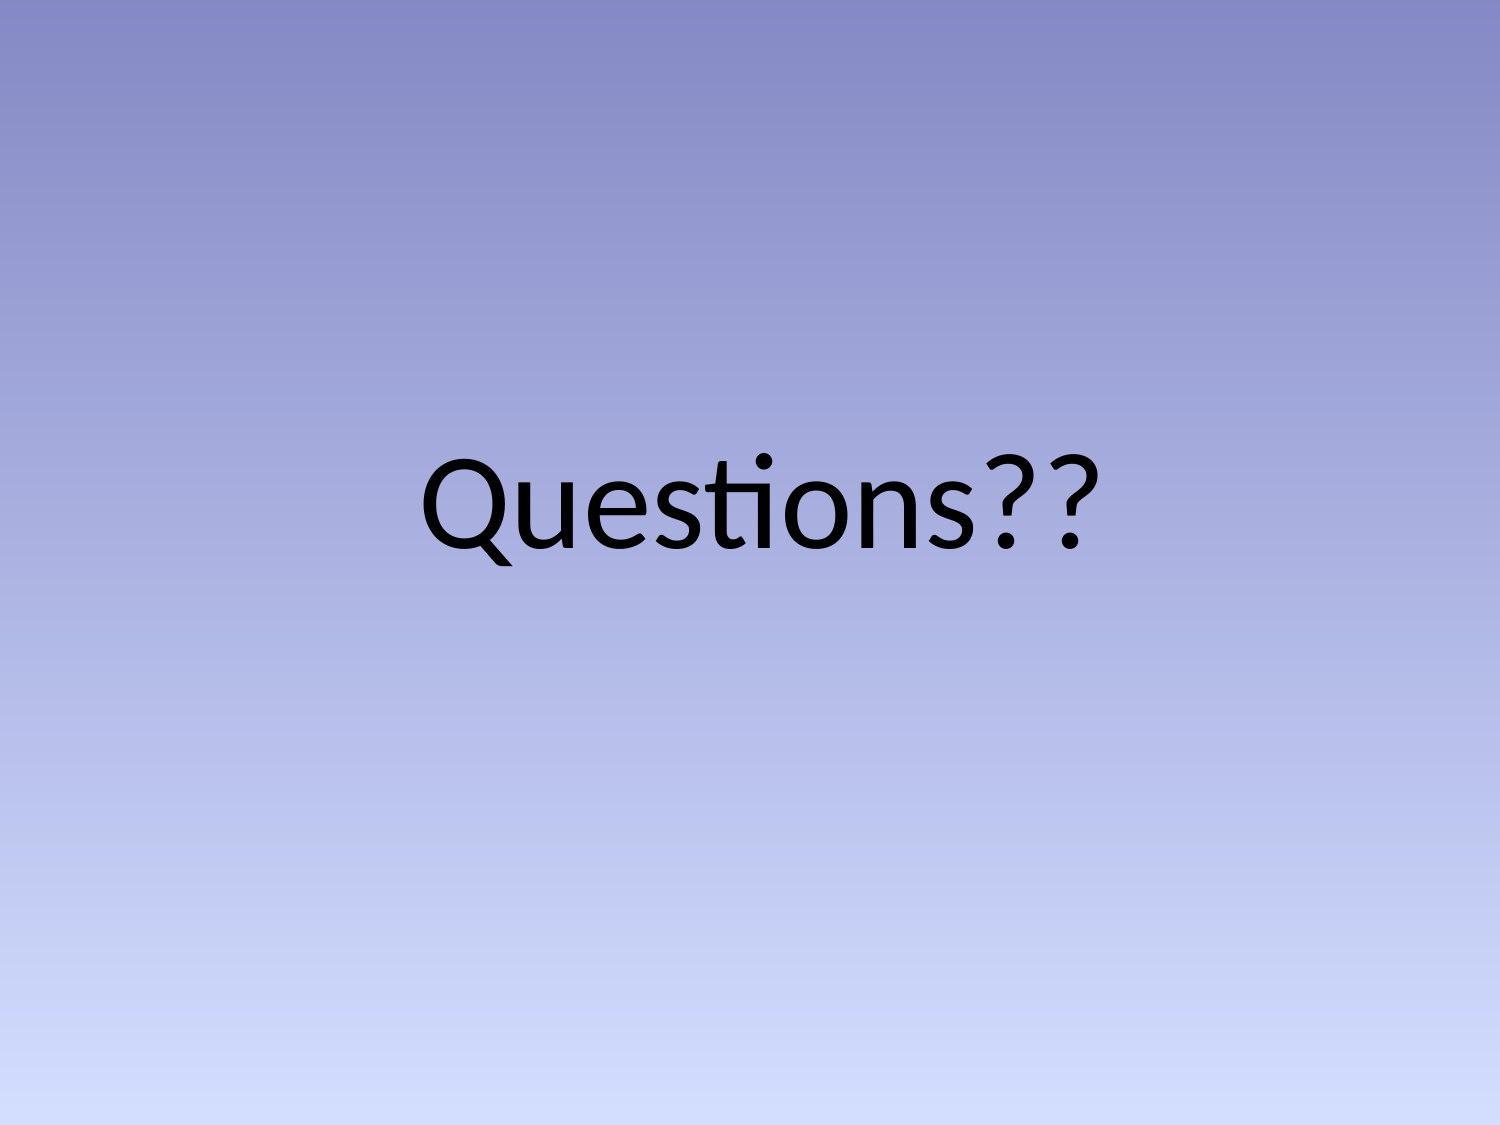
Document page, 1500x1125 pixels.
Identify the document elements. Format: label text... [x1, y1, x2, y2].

title Questions?? [87, 399, 1438, 588]
